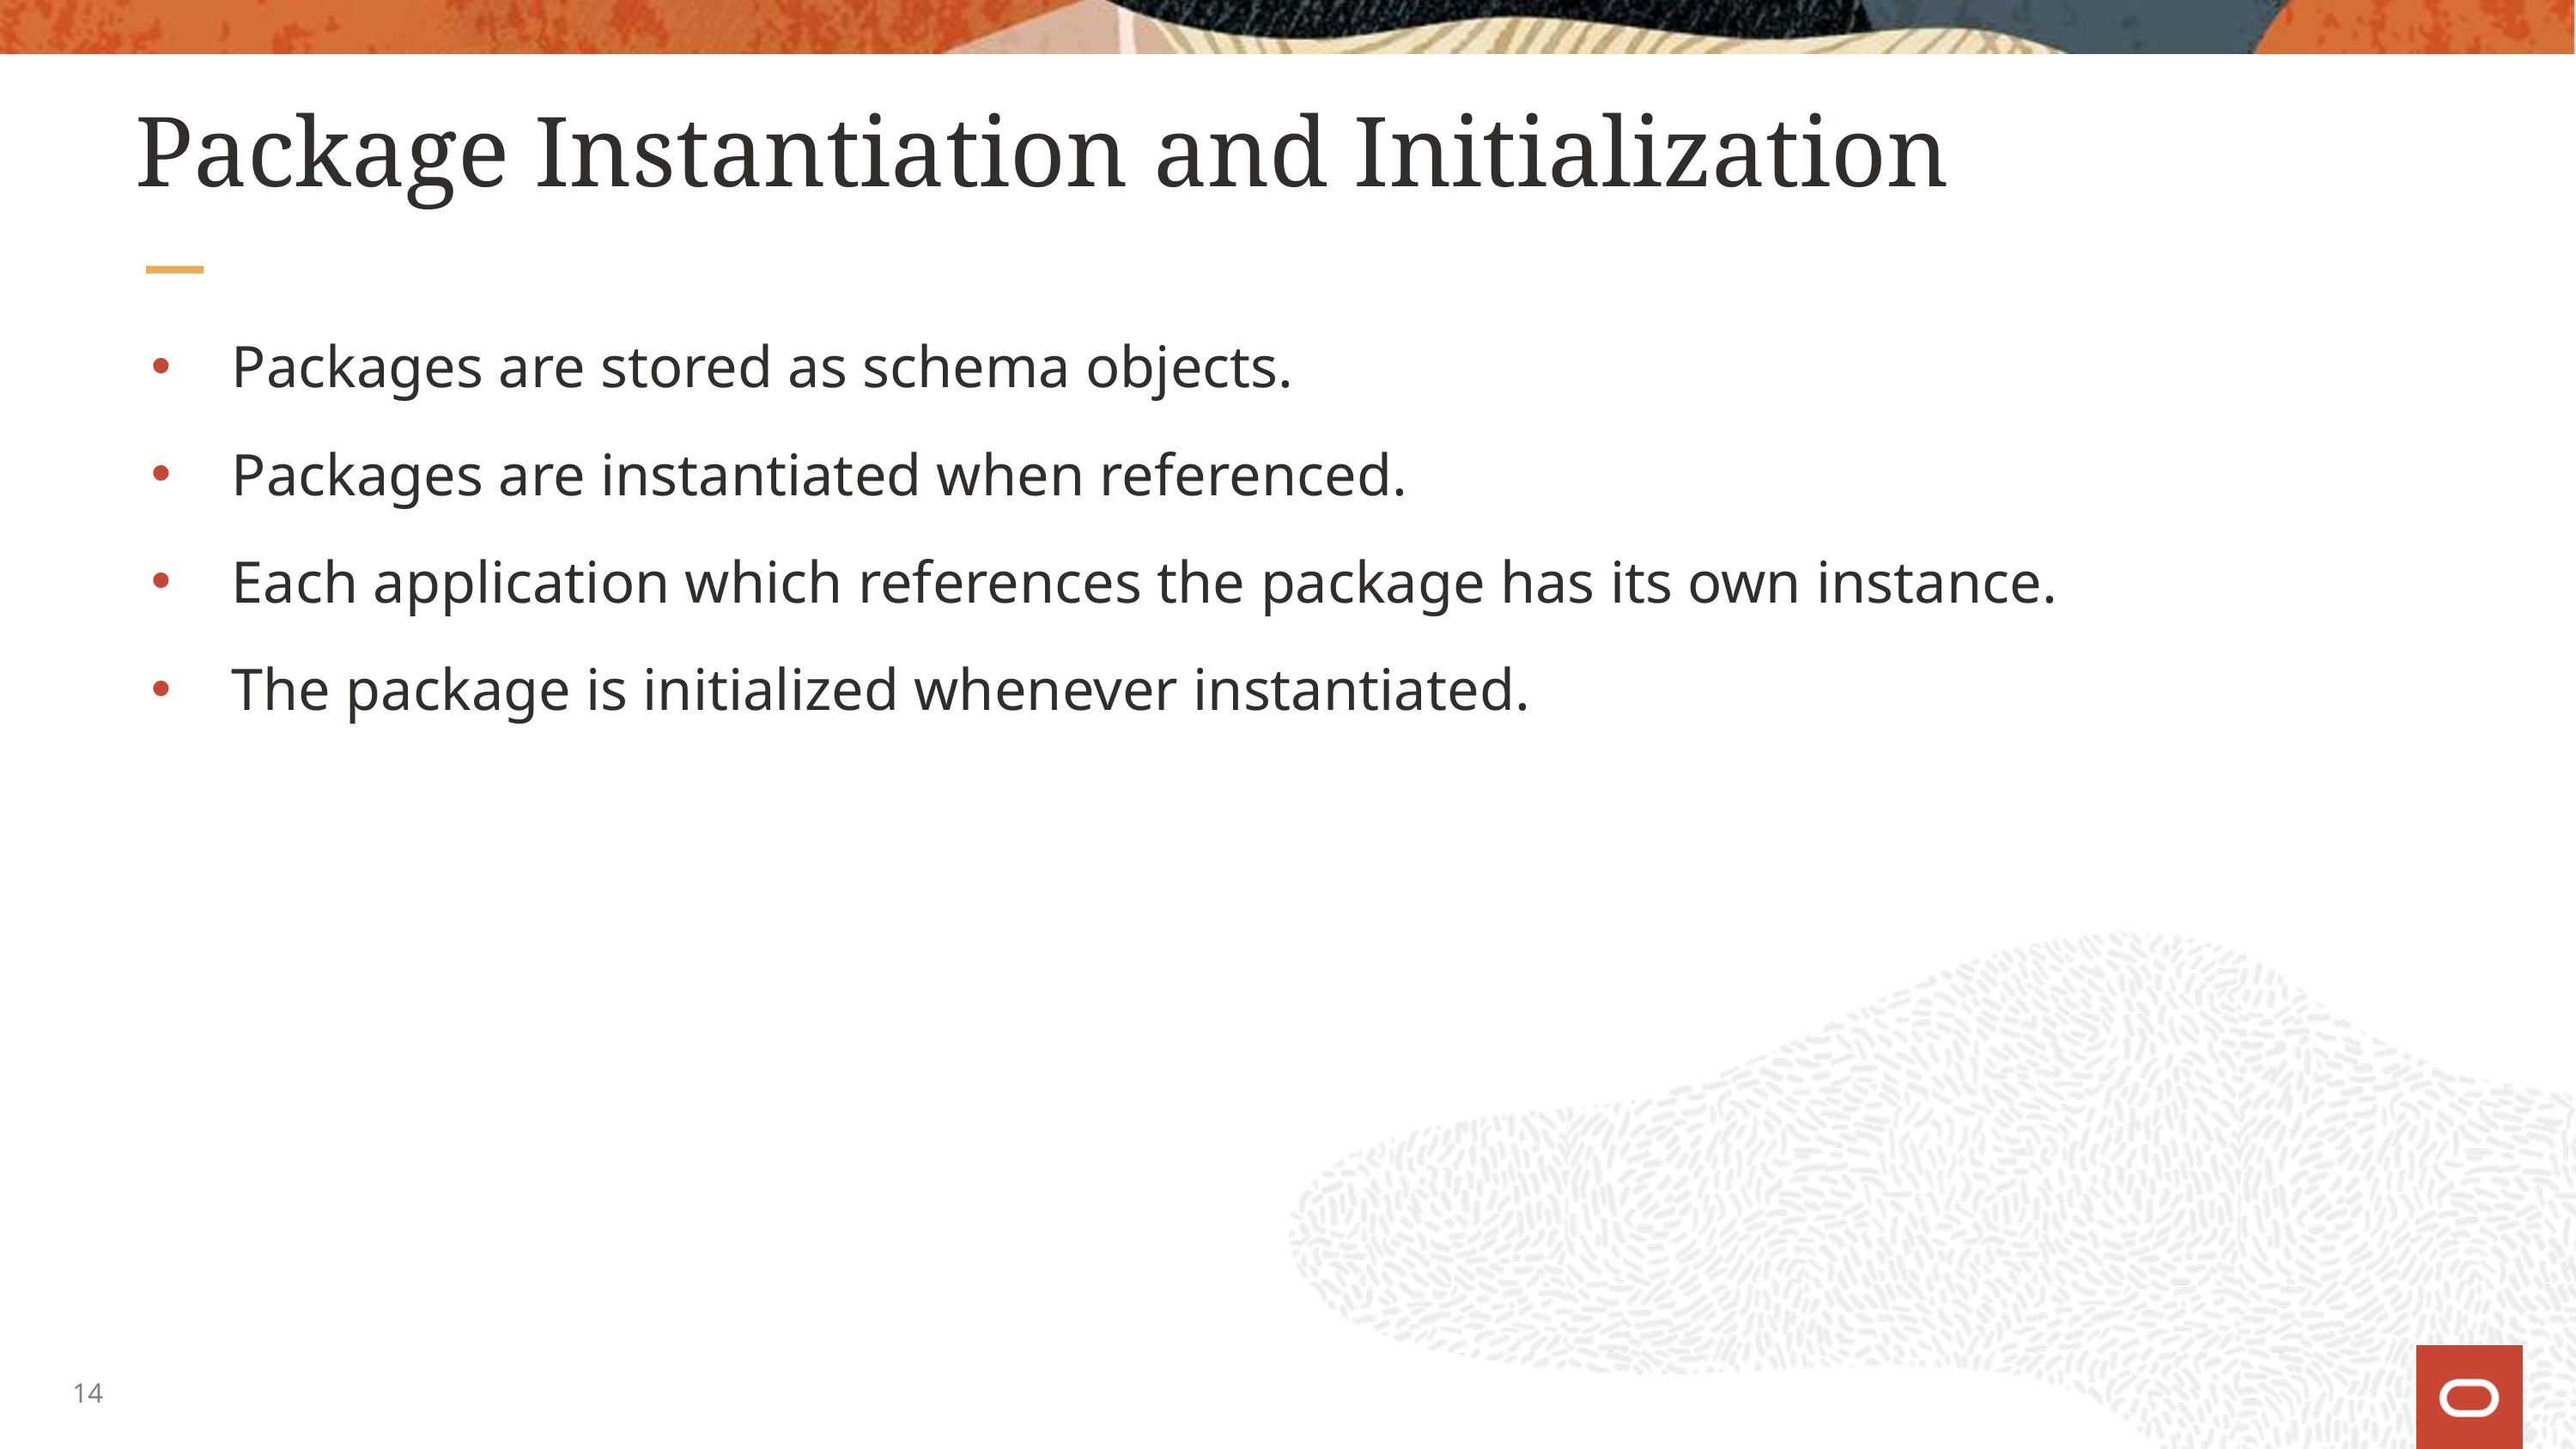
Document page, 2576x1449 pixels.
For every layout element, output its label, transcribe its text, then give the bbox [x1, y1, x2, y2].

title Package Instantiation and Initialization [131, 86, 2445, 252]
list Packages are stored as schema objects. Packages are instantiated when referenced. Each application which references the package has its own instance. The package is initialized whenever instantiated. [131, 319, 2445, 828]
picture [2416, 1345, 2523, 1449]
picture [0, 0, 2576, 54]
